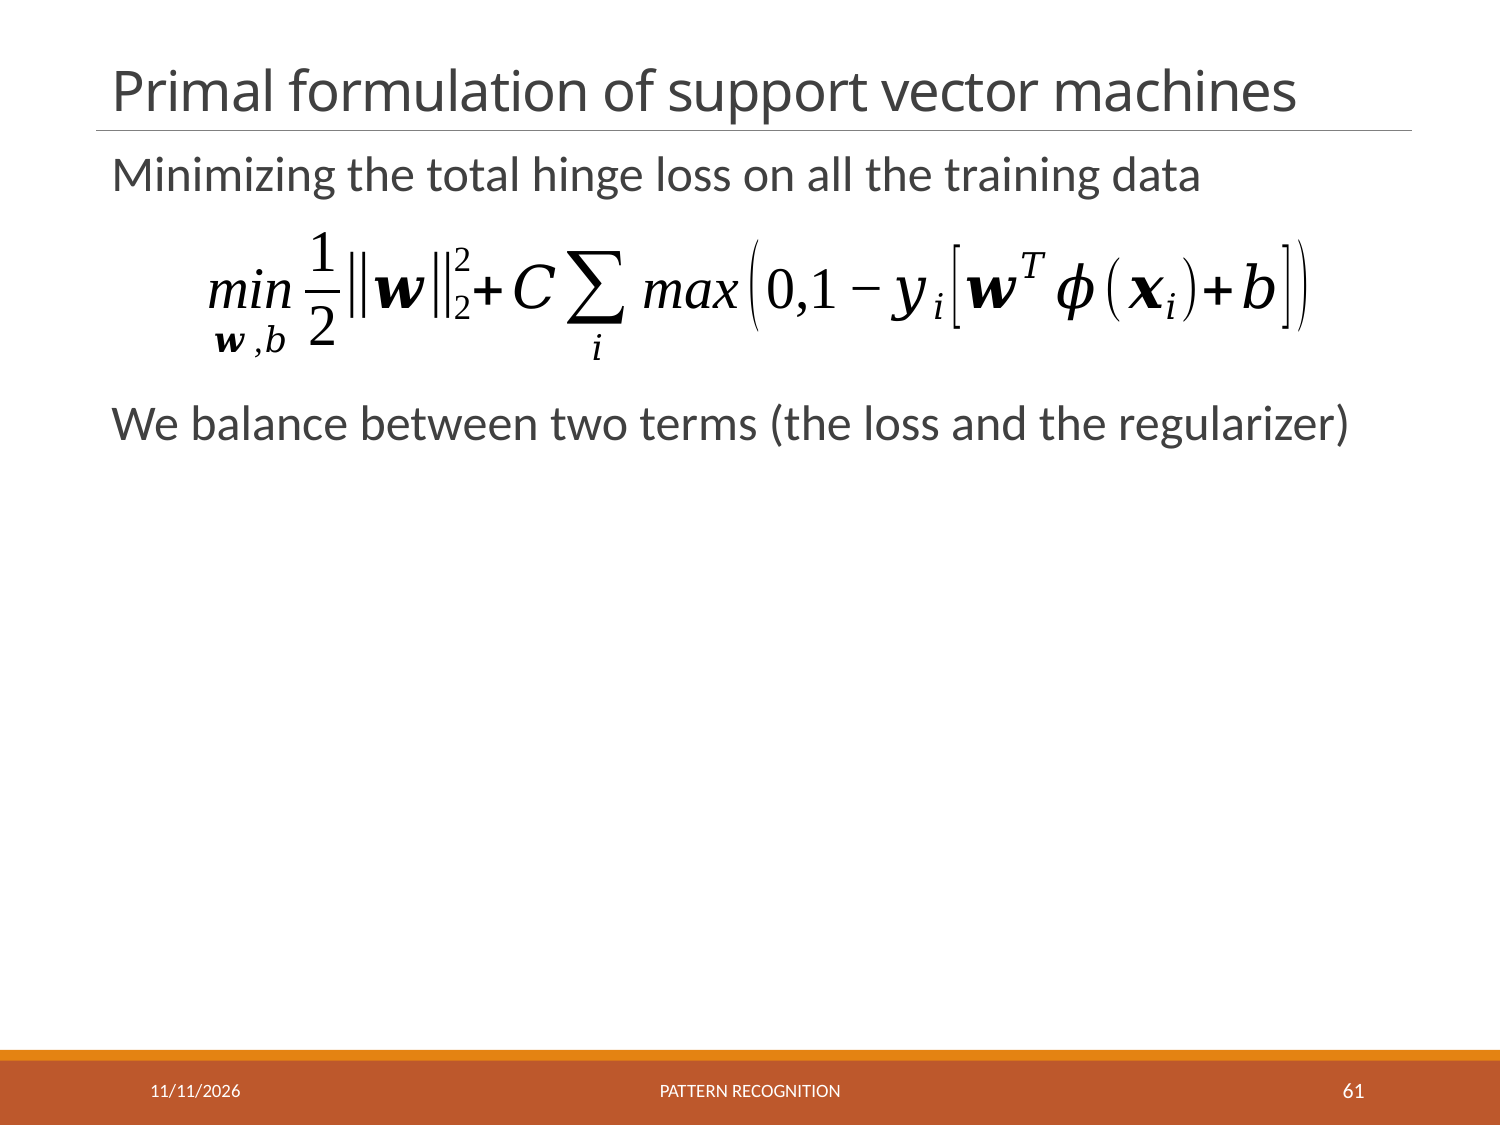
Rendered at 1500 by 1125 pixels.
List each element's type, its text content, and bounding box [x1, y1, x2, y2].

footer Pattern recognition [453, 1059, 1047, 1120]
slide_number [135, 1059, 440, 1120]
title Primal formulation of support vector machines [96, 19, 1413, 131]
slide_number 61 [1218, 1059, 1380, 1120]
list Minimizing the total hinge loss on all the training data We balance between two terms (the loss and the regularizer) [96, 140, 1413, 1034]
